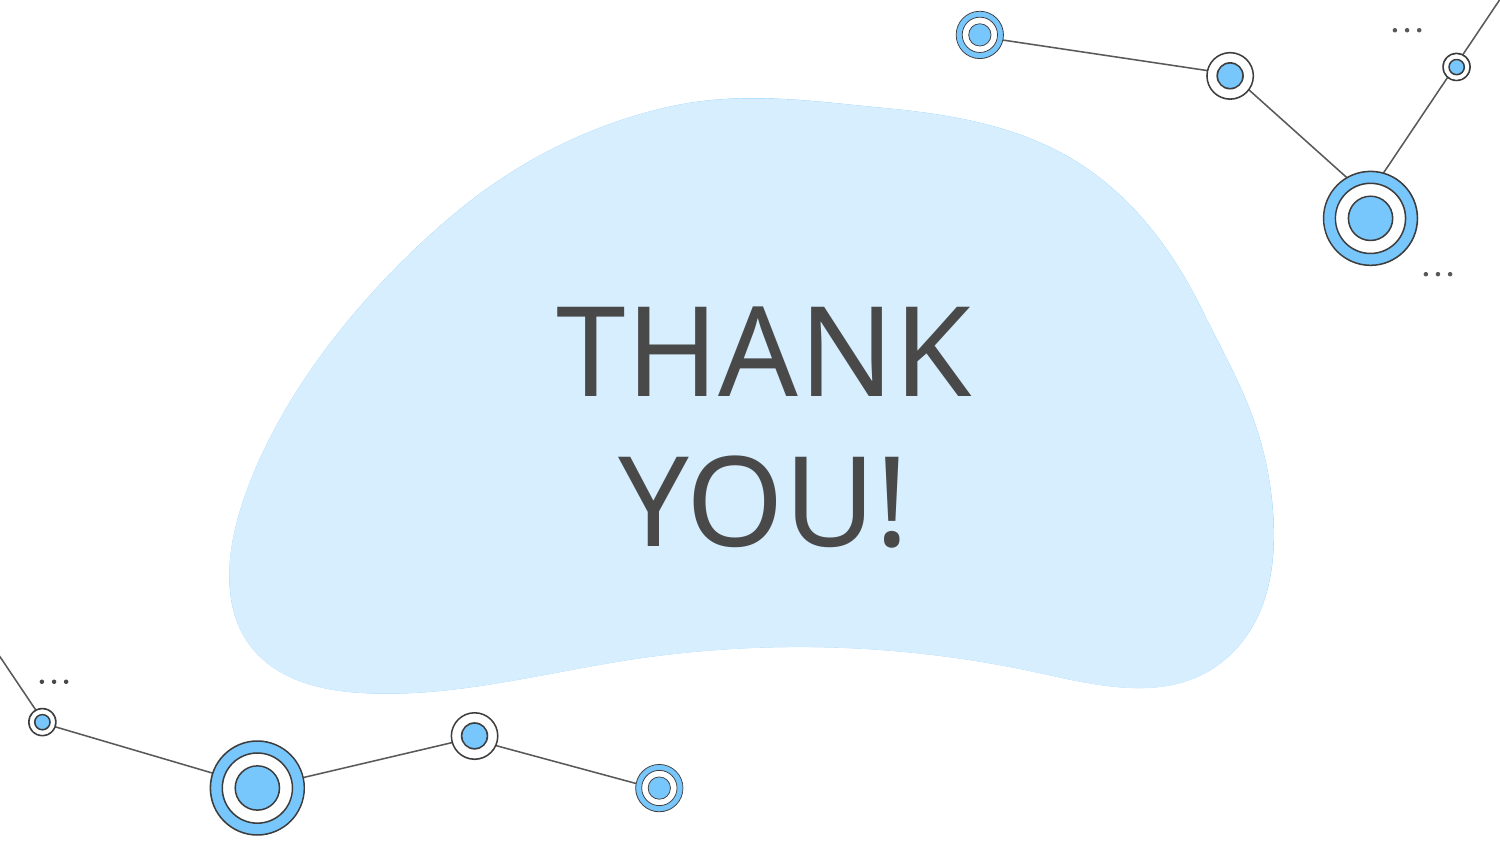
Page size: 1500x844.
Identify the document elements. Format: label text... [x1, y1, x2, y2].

title THANK YOU! [443, 265, 1085, 578]
